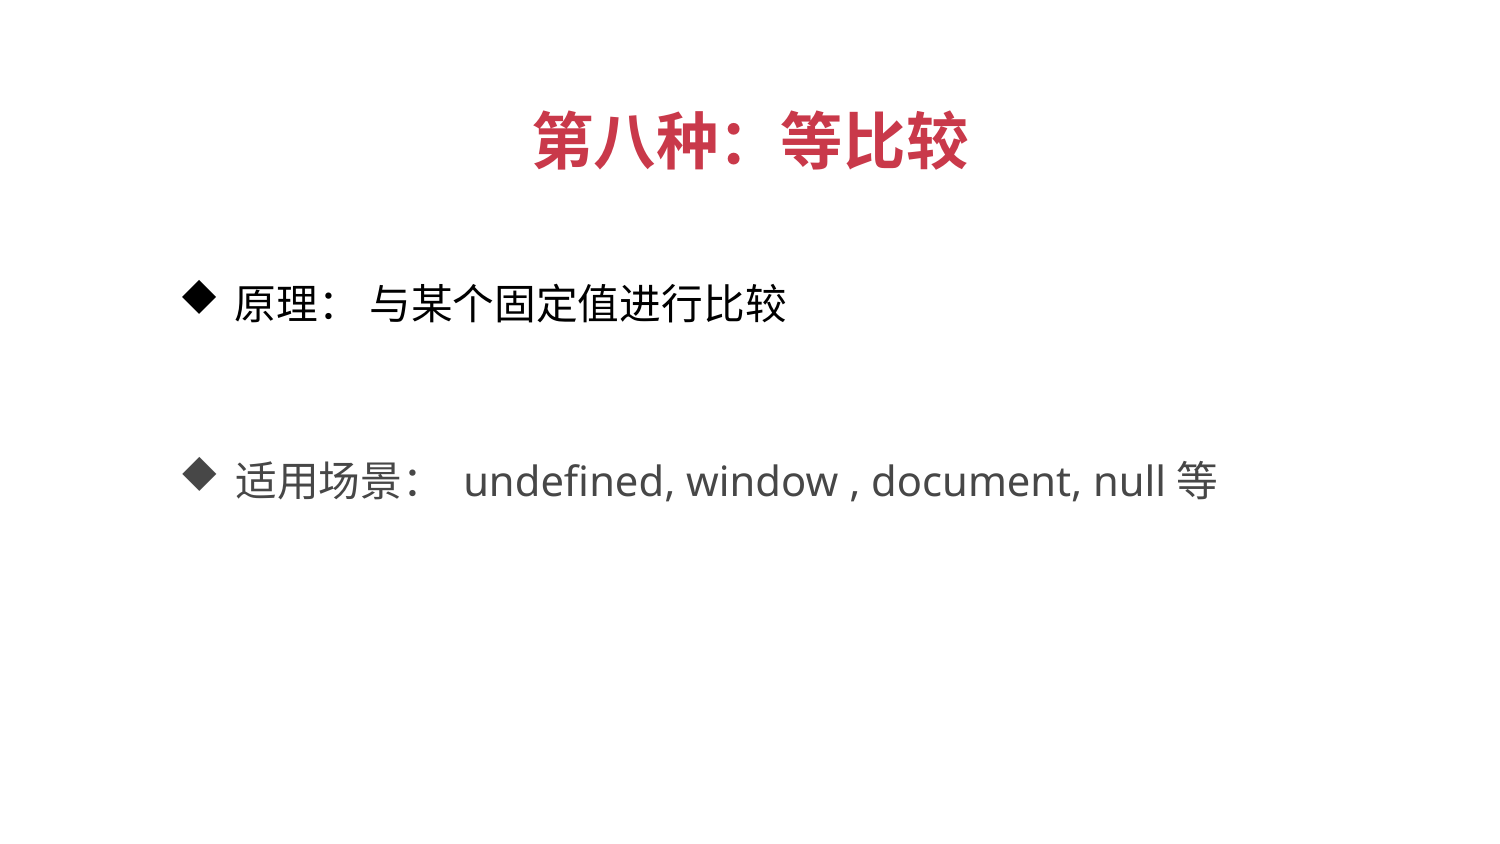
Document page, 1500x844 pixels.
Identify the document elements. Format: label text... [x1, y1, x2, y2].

text_box 第八种：等比较 [516, 94, 984, 185]
text_box 原理： 与某个固定值进行比较 [88, 270, 1341, 336]
text_box 适用场景： undefined, window , document, null等 [89, 447, 1495, 513]
